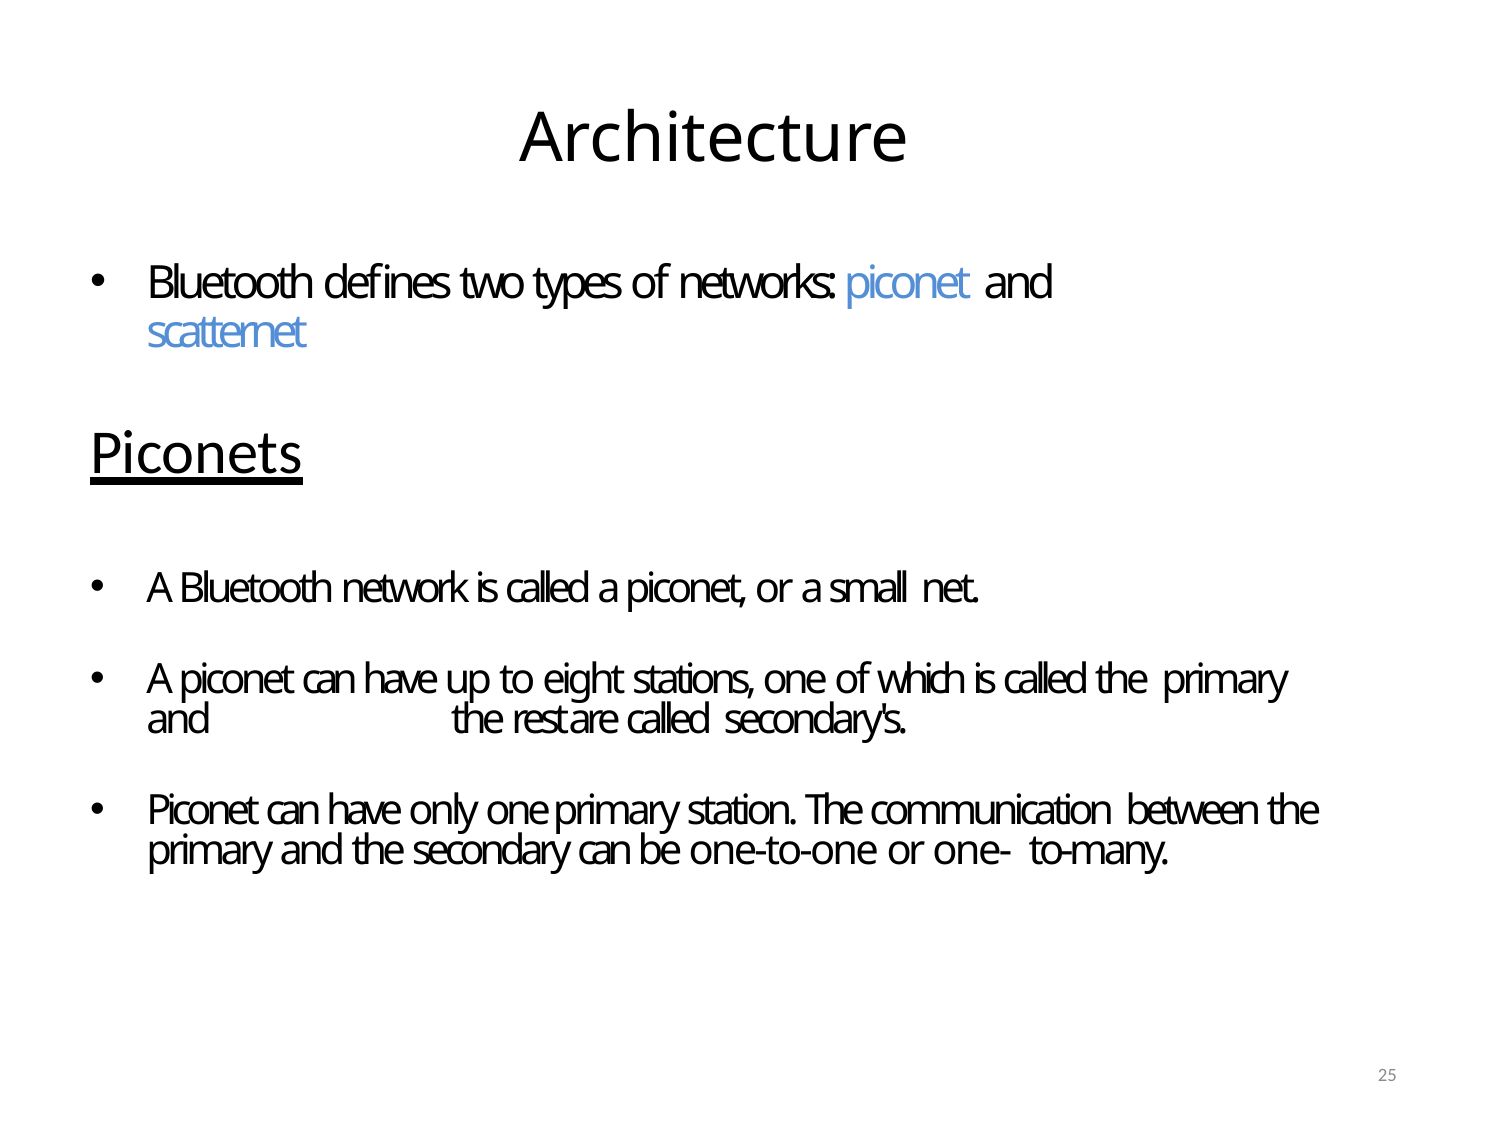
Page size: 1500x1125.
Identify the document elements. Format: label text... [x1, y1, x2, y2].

title Architecture [517, 37, 983, 228]
text_box Bluetooth defines two types of networks: piconet and scatternet Piconets A Bluetooth network is called a piconet, or a small net. A piconet can have up to eight stations, one of which is called the primary and the rest are called secondary's. Piconet can have only one primary station. The communication between the primary and the secondary can be one-to-one or one- to-many. [87, 255, 1389, 873]
slide_number 25 [1059, 746, 1397, 1125]
